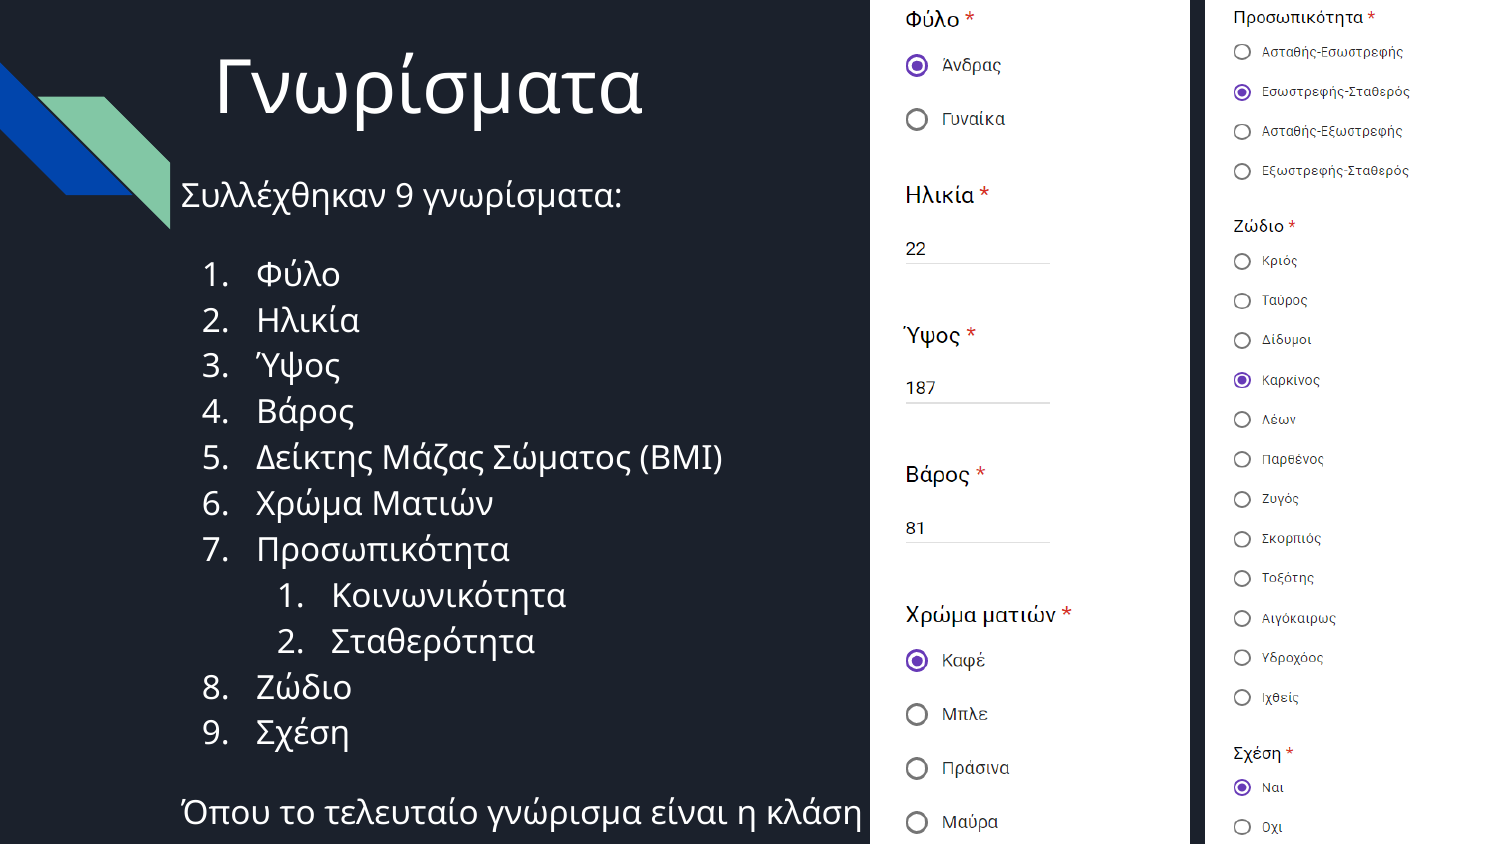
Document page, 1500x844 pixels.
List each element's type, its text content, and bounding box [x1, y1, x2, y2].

picture [870, 0, 1190, 844]
list Συλλέχθηκαν 9 γνωρίσματα: Φύλο Ηλικία Ύψος Βάρος Δείκτης Μάζας Σώματος (BMI) Χρώμα Ματιών Προσωπικότητα Κοινωνικότητα Σταθερότητα Ζώδιο Σχέση Όπου το τελευταίο γνώρισμα είναι η κλάση μας. [165, 152, 865, 830]
picture [1205, 0, 1500, 844]
title Γνωρίσματα [1193, 23, 1200, 174]
title Γνωρίσματα [198, 23, 865, 152]
